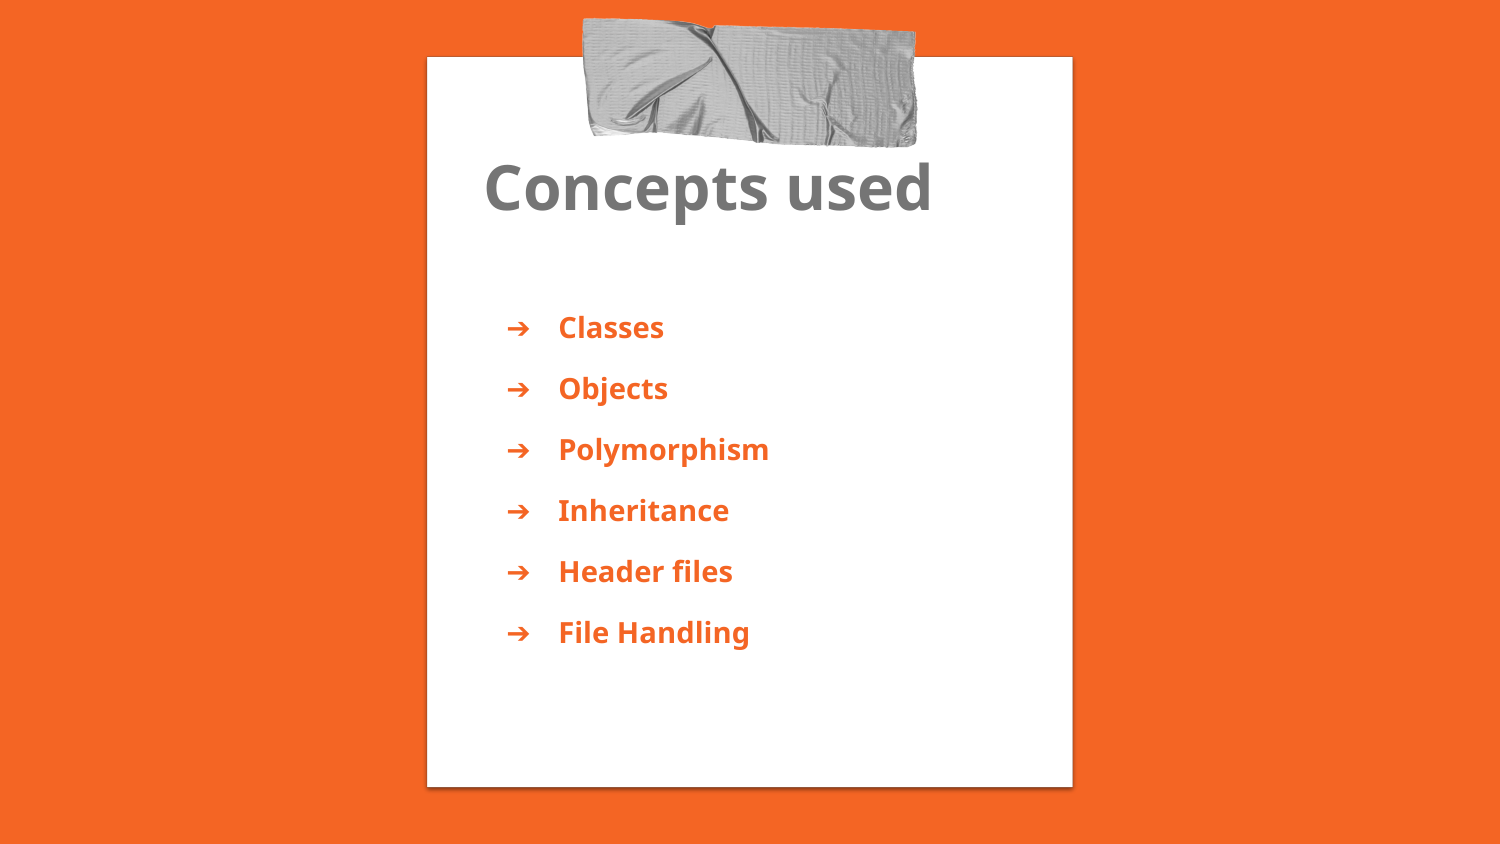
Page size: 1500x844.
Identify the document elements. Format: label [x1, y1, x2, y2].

picture [400, 16, 1100, 818]
